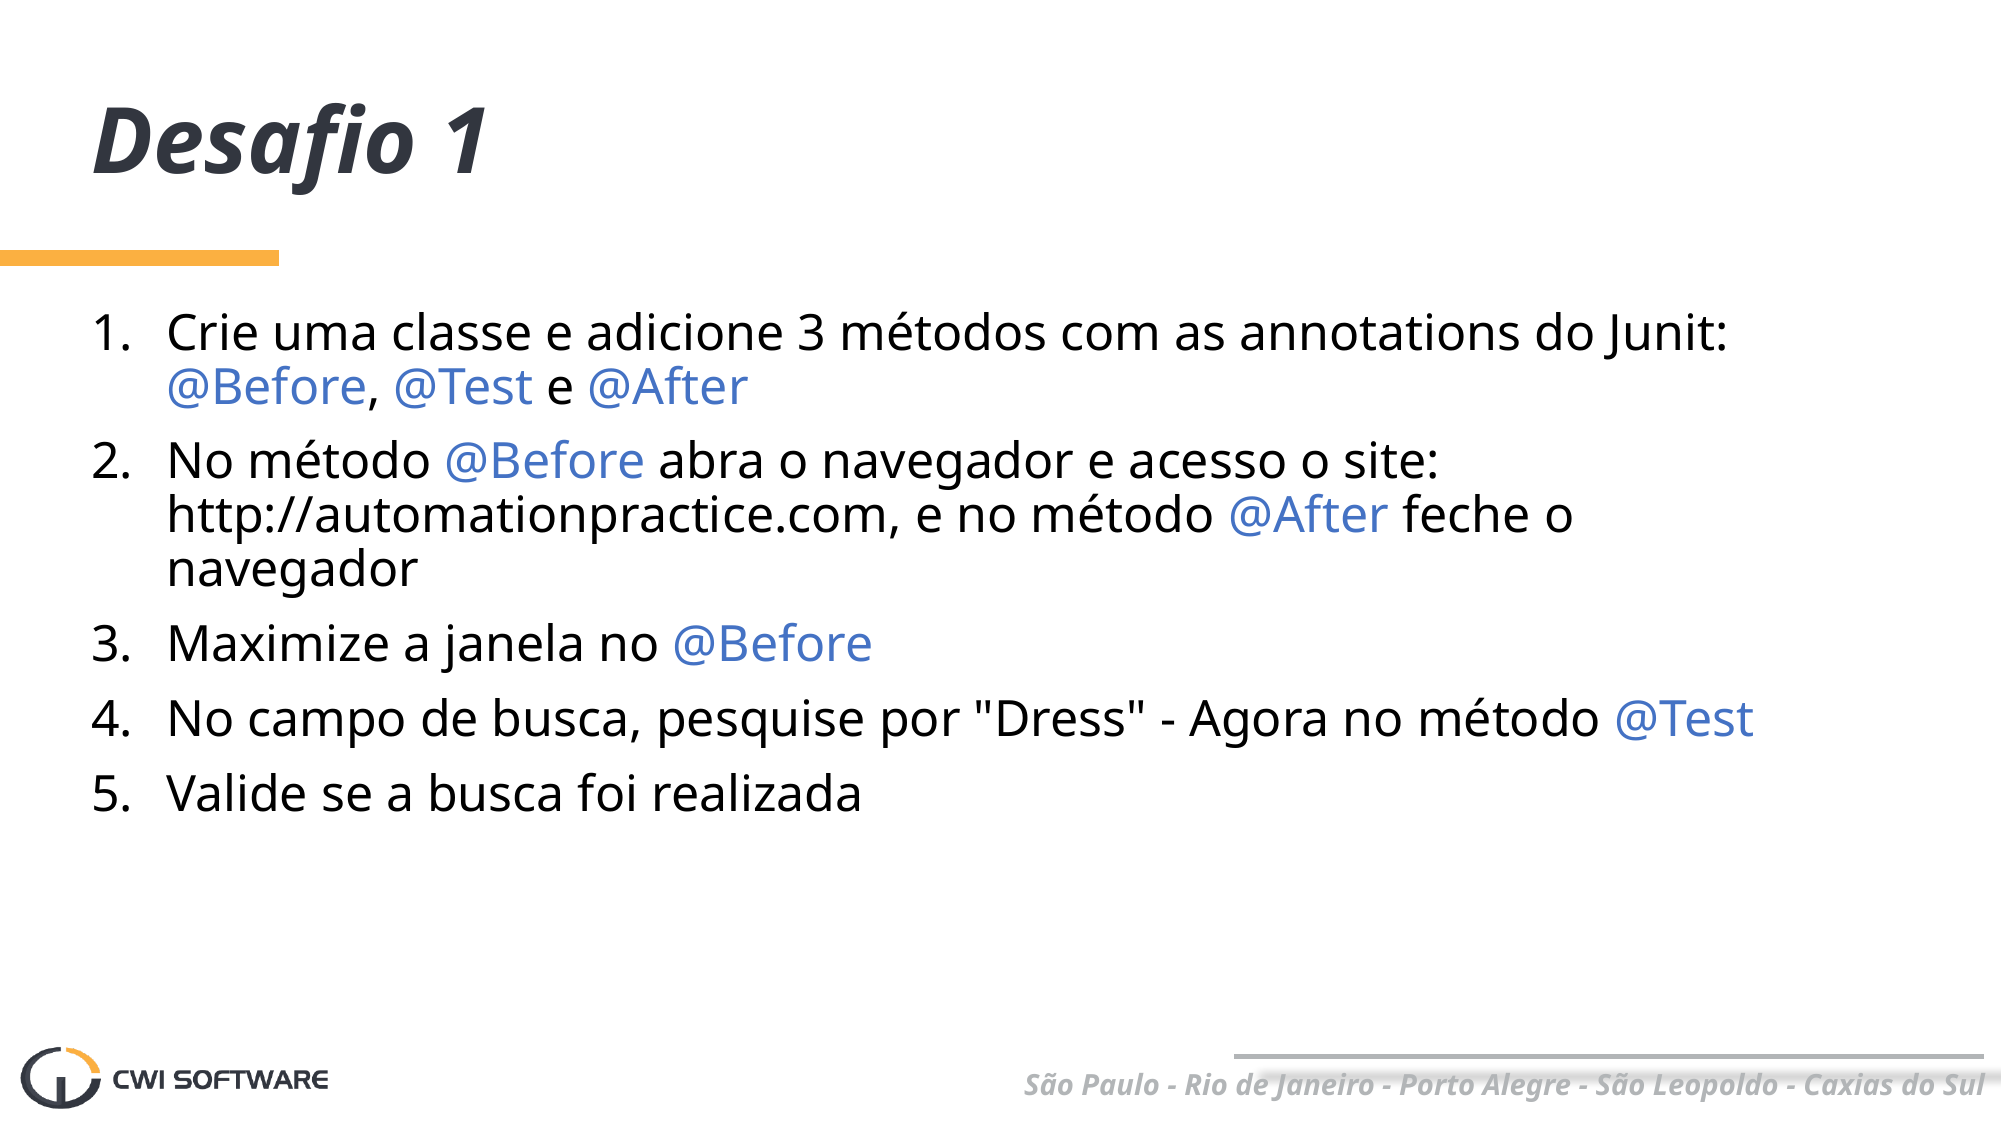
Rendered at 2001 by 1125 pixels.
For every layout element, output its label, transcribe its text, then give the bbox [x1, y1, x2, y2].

title Desafio 1 [76, 59, 1932, 229]
list Crie uma classe e adicione 3 métodos com as annotations do Junit: @Before, @Test e @After No método @Before abra o navegador e acesso o site: http://automationpractice.com, e no método @After feche o navegador Maximize a janela no @Before No campo de busca, pesquise por "Dress" - Agora no método @Test Valide se a busca foi realizada [76, 299, 1805, 1014]
picture [0, 1040, 353, 1117]
